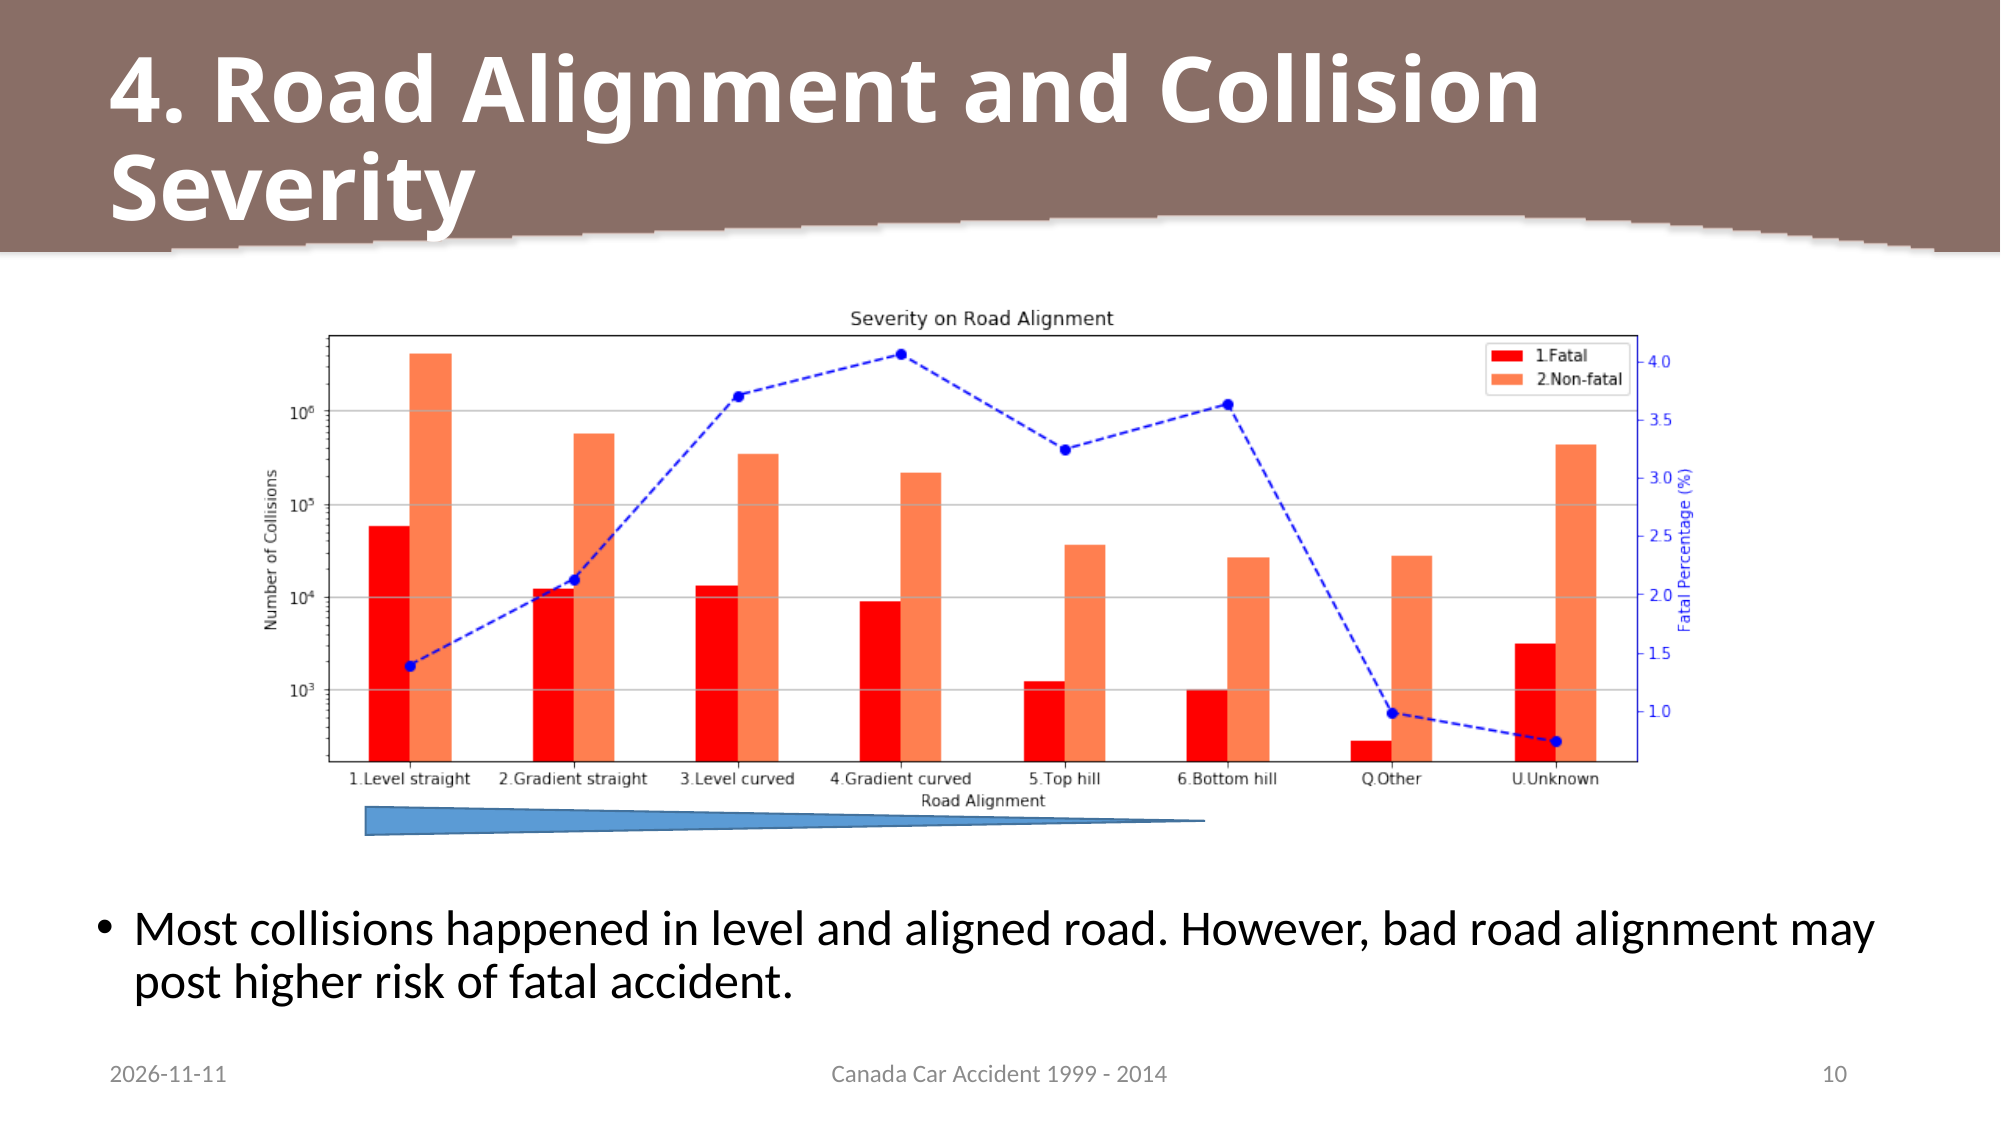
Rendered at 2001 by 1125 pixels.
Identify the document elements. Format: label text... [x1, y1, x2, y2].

text_box [364, 821, 1206, 836]
title 4. Road Alignment and Collision Severity [94, 35, 1867, 248]
picture [255, 299, 1706, 821]
list Most collisions happened in level and aligned road. However, bad road alignment may post higher risk of fatal accident. [81, 894, 1919, 1125]
